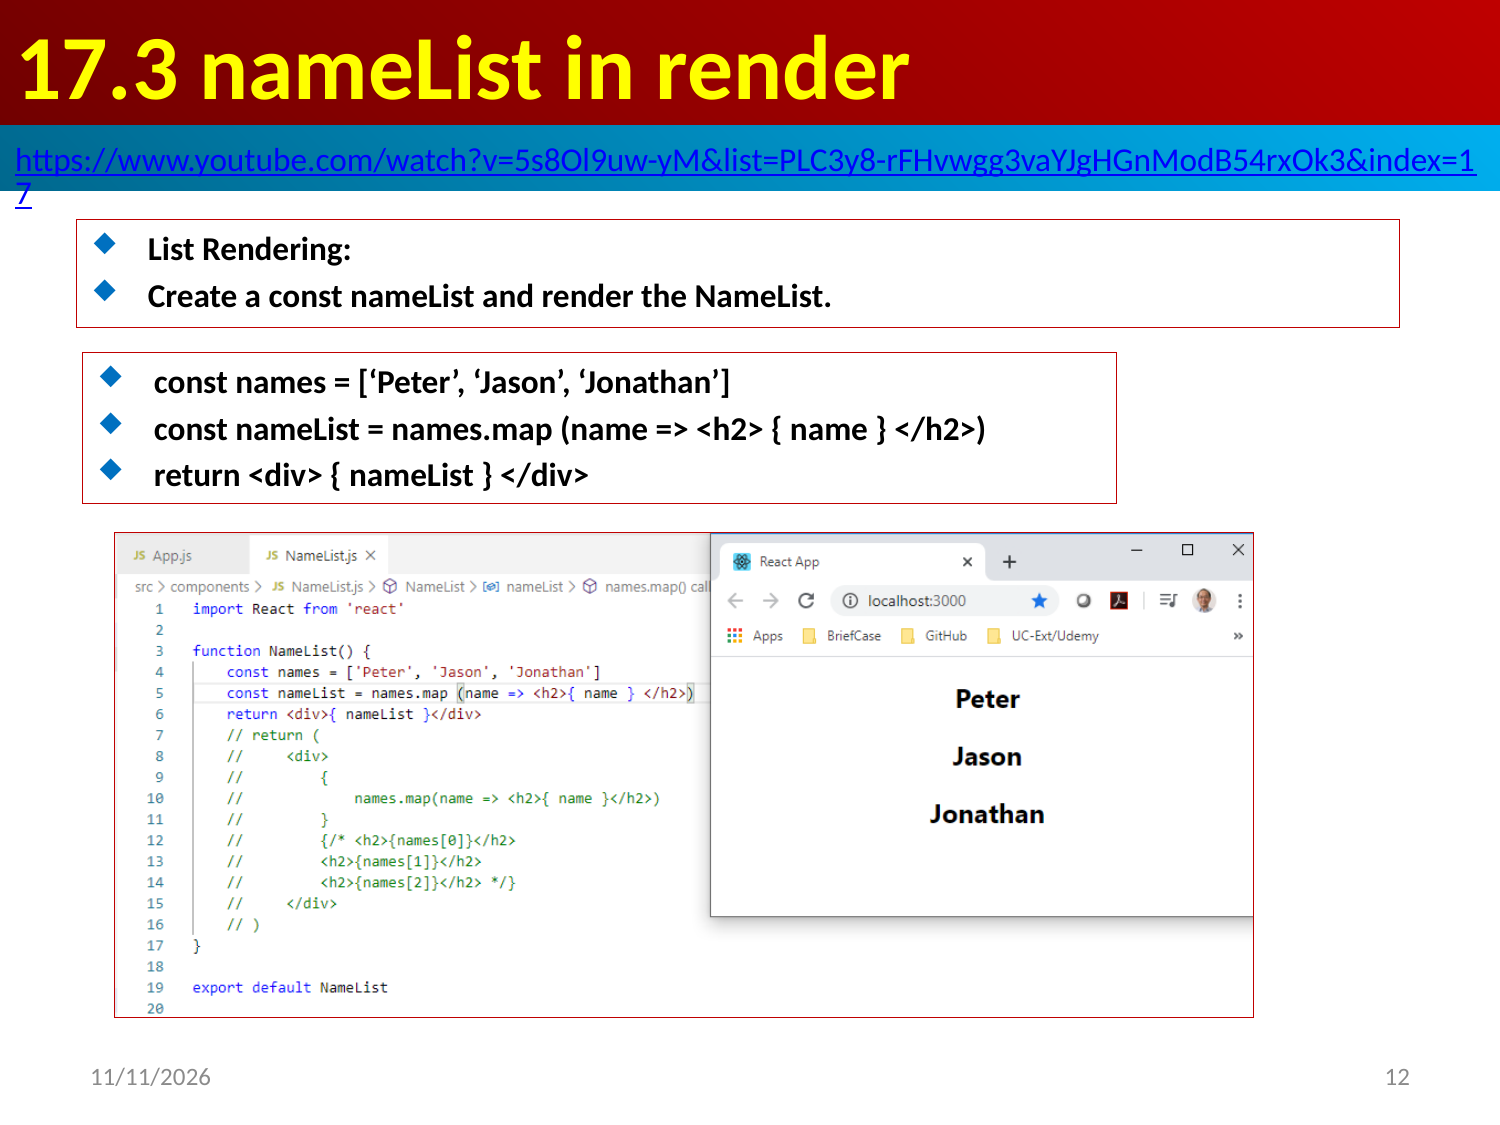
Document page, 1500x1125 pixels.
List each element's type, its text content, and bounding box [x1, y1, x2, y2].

subtitle List Rendering: Create a const nameList and render the NameList. [76, 219, 1400, 328]
text_box https://www.youtube.com/watch?v=5s8Ol9uw-yM&list=PLC3y8-rFHvwgg3vaYJgHGnModB54rxOk3&index=17 [0, 125, 1500, 191]
title 17.3 nameList in render [0, 0, 1500, 125]
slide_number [75, 1042, 425, 1109]
picture [113, 532, 1255, 1019]
text_box const names = [‘Peter’, ‘Jason’, ‘Jonathan’] const nameList = names.map (name => <h2> { name } </h2>) return <div> { nameList } </div> [82, 352, 1117, 504]
slide_number 12 [1074, 1042, 1425, 1109]
